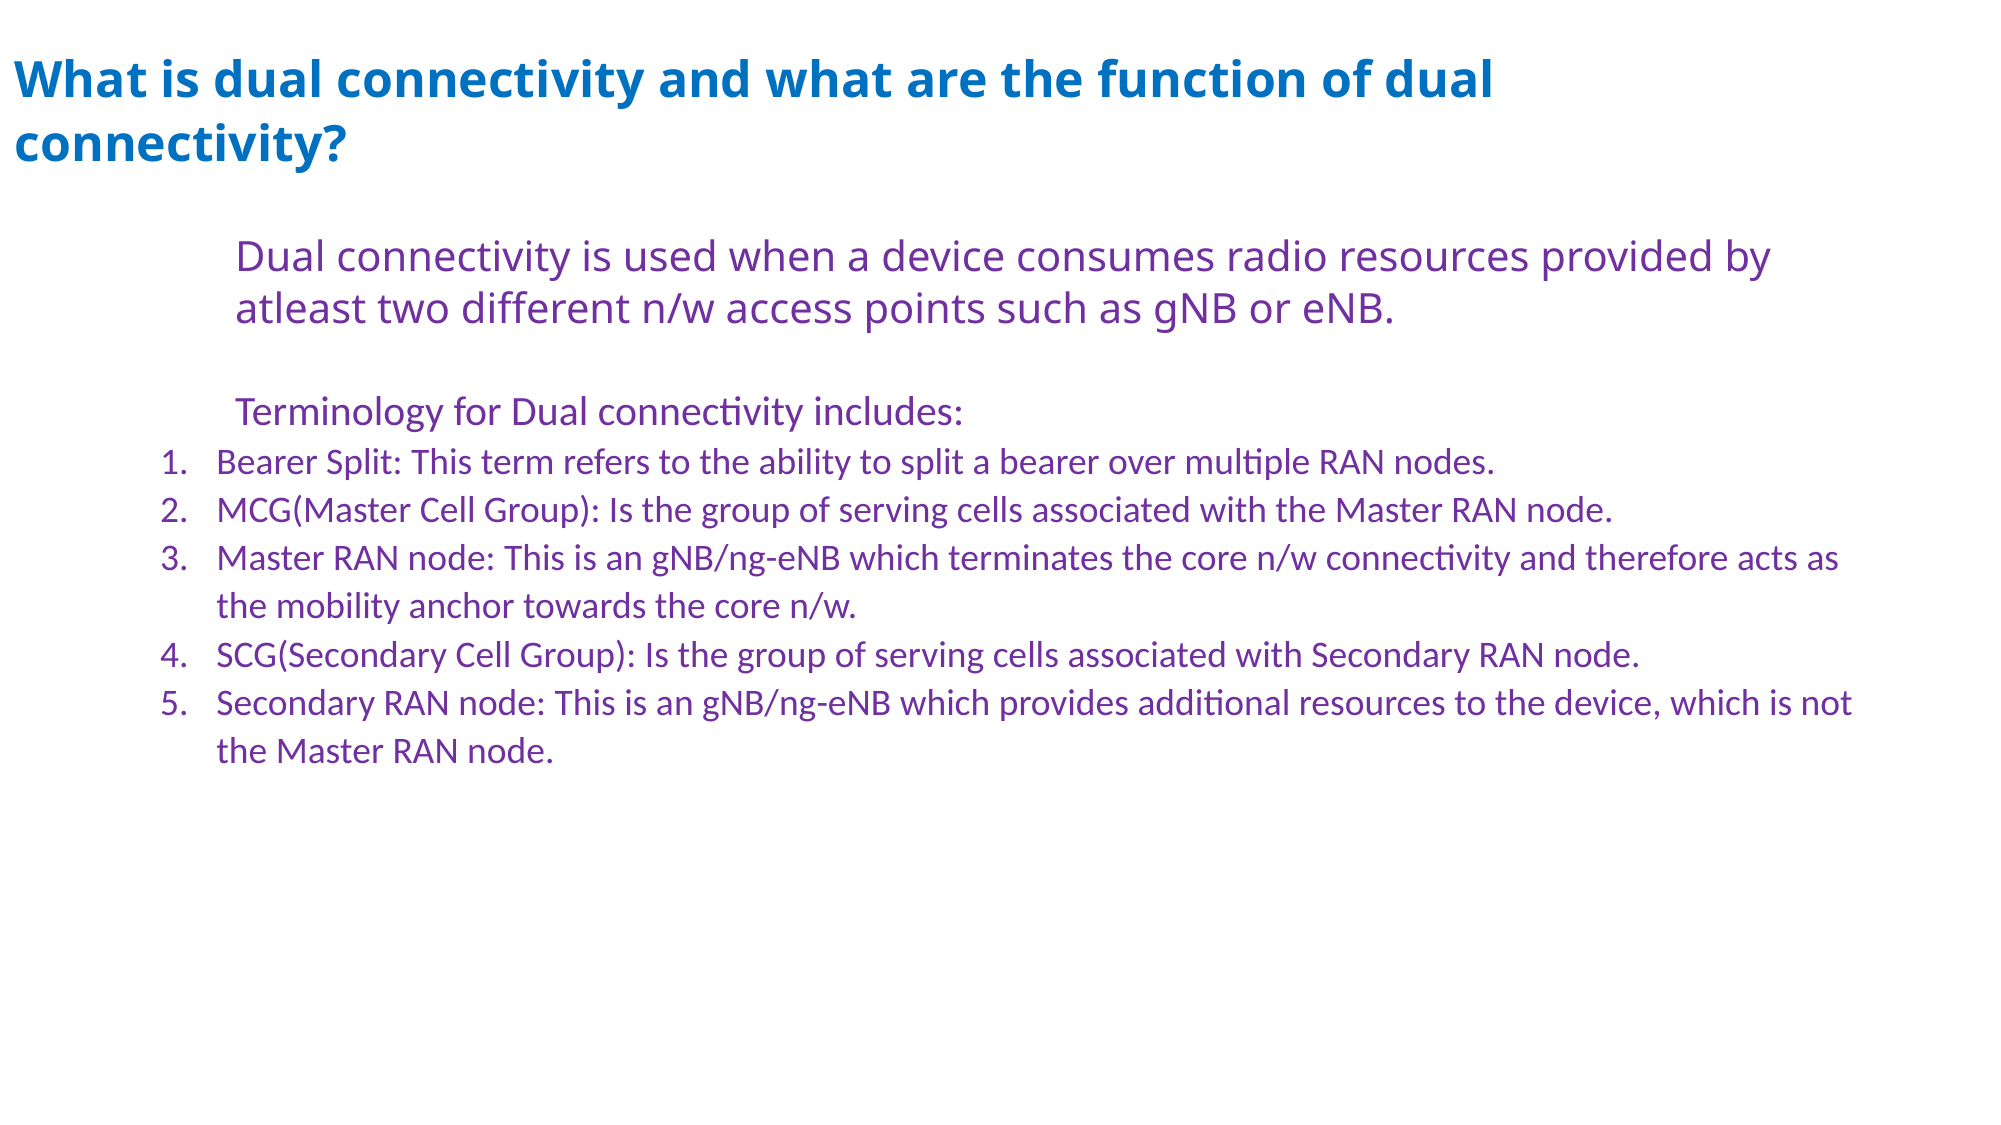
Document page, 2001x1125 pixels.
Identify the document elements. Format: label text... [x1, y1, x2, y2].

text_box Dual connectivity is used when a device consumes radio resources provided by atleast two different n/w access points such as gNB or eNB. Terminology for Dual connectivity includes: Bearer Split: This term refers to the ability to split a bearer over multiple RAN nodes. MCG(Master Cell Group): Is the group of serving cells associated with the Master RAN node. Master RAN node: This is an gNB/ng-eNB which terminates the core n/w connectivity and therefore acts as the mobility anchor towards the core n/w. SCG(Secondary Cell Group): Is the group of serving cells associated with Secondary RAN node. Secondary RAN node: This is an gNB/ng-eNB which provides additional resources to the device, which is not the Master RAN node. [145, 218, 1897, 779]
text_box What is dual connectivity and what are the function of dual connectivity? [0, 36, 1847, 179]
